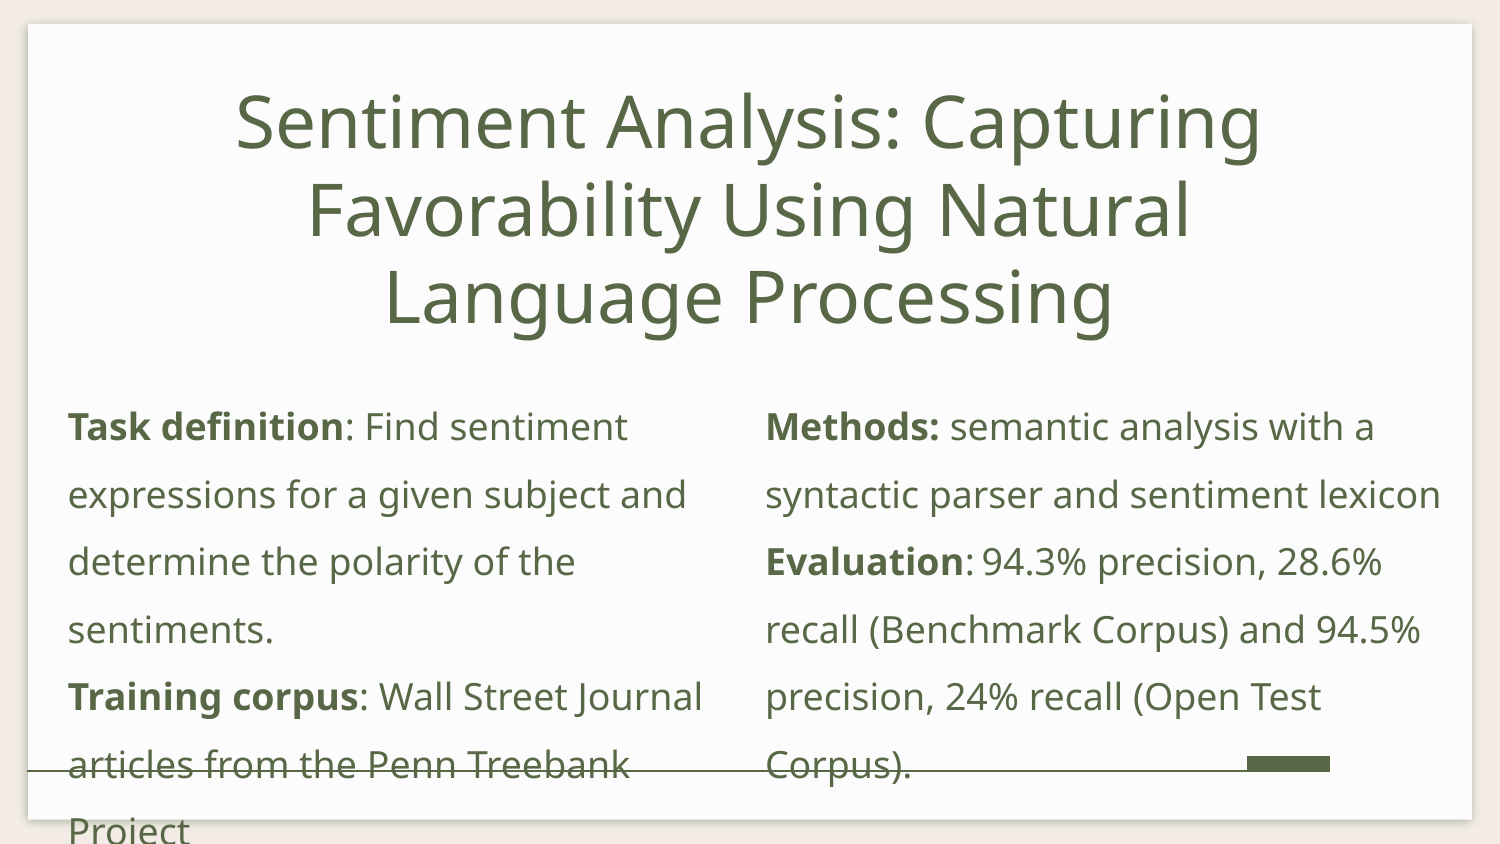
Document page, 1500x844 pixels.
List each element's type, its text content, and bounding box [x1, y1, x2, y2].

title Sentiment Analysis: Capturing Favorability Using Natural Language Processing [118, 60, 1382, 155]
text_box Task definition: Find sentiment expressions for a given subject and determine the polarity of the sentiments. Training corpus: Wall Street Journal articles from the Penn Treebank Project [52, 365, 769, 844]
text_box Methods: semantic analysis with a syntactic parser and sentiment lexicon Evaluation: 94.3% precision, 28.6% recall (Benchmark Corpus) and 94.5% precision, 24% recall (Open Test Corpus). [750, 365, 1465, 801]
